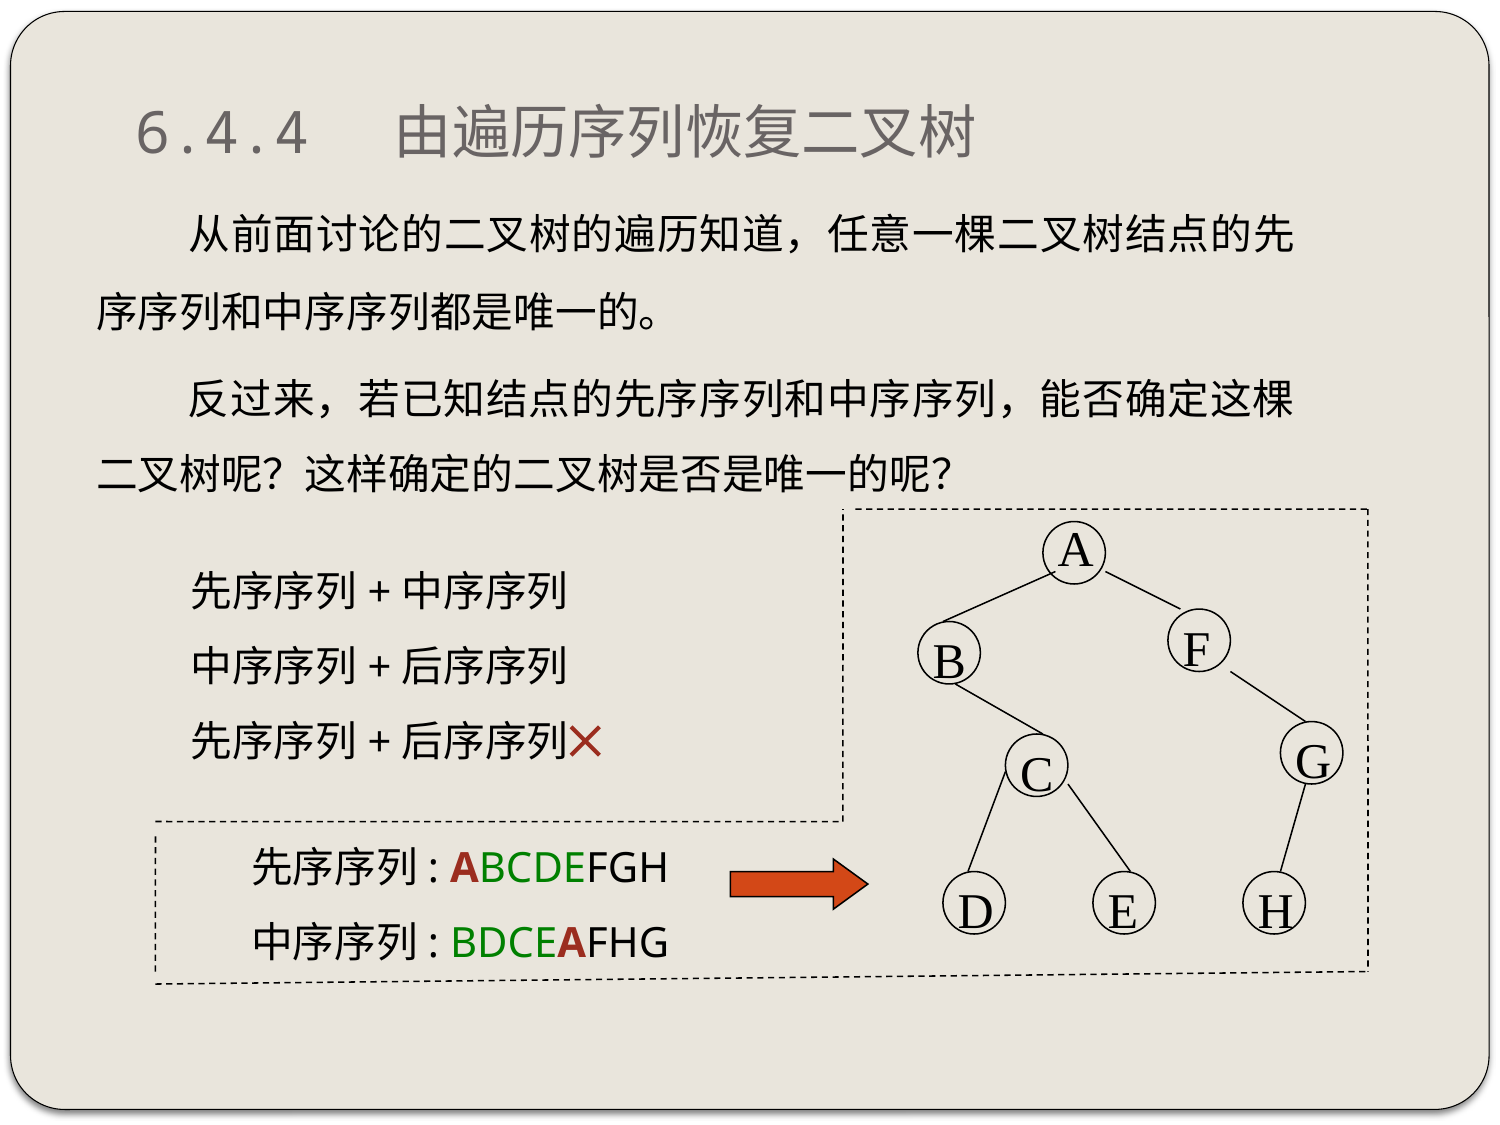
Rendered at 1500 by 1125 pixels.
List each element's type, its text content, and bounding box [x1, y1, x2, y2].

text_box C [1005, 733, 1093, 809]
text_box E [1092, 871, 1181, 947]
title 6.4.4 由遍历序列恢复二叉树 [120, 83, 1271, 155]
text_box [730, 859, 868, 910]
text_box B [917, 621, 1018, 697]
text_box  [550, 698, 639, 773]
text_box F [1167, 609, 1256, 684]
list 从前面讨论的二叉树的遍历知道，任意一棵二叉树结点的先序序列和中序序列都是唯一的。 反过来，若已知结点的先序序列和中序序列，能否确定这棵二叉树呢？这样确定的二叉树是否是唯一的呢？ [81, 155, 1310, 605]
text_box A [1042, 508, 1118, 584]
text_box H [1242, 871, 1356, 947]
text_box 先序序列+中序序列 中序序列+后序序列 先序序列+后序序列 [175, 532, 832, 817]
text_box 先序序列: ABCDEFGH 中序序列: BDCEAFHG [236, 817, 685, 1018]
text_box D [942, 871, 1018, 947]
text_box G [1280, 721, 1381, 797]
